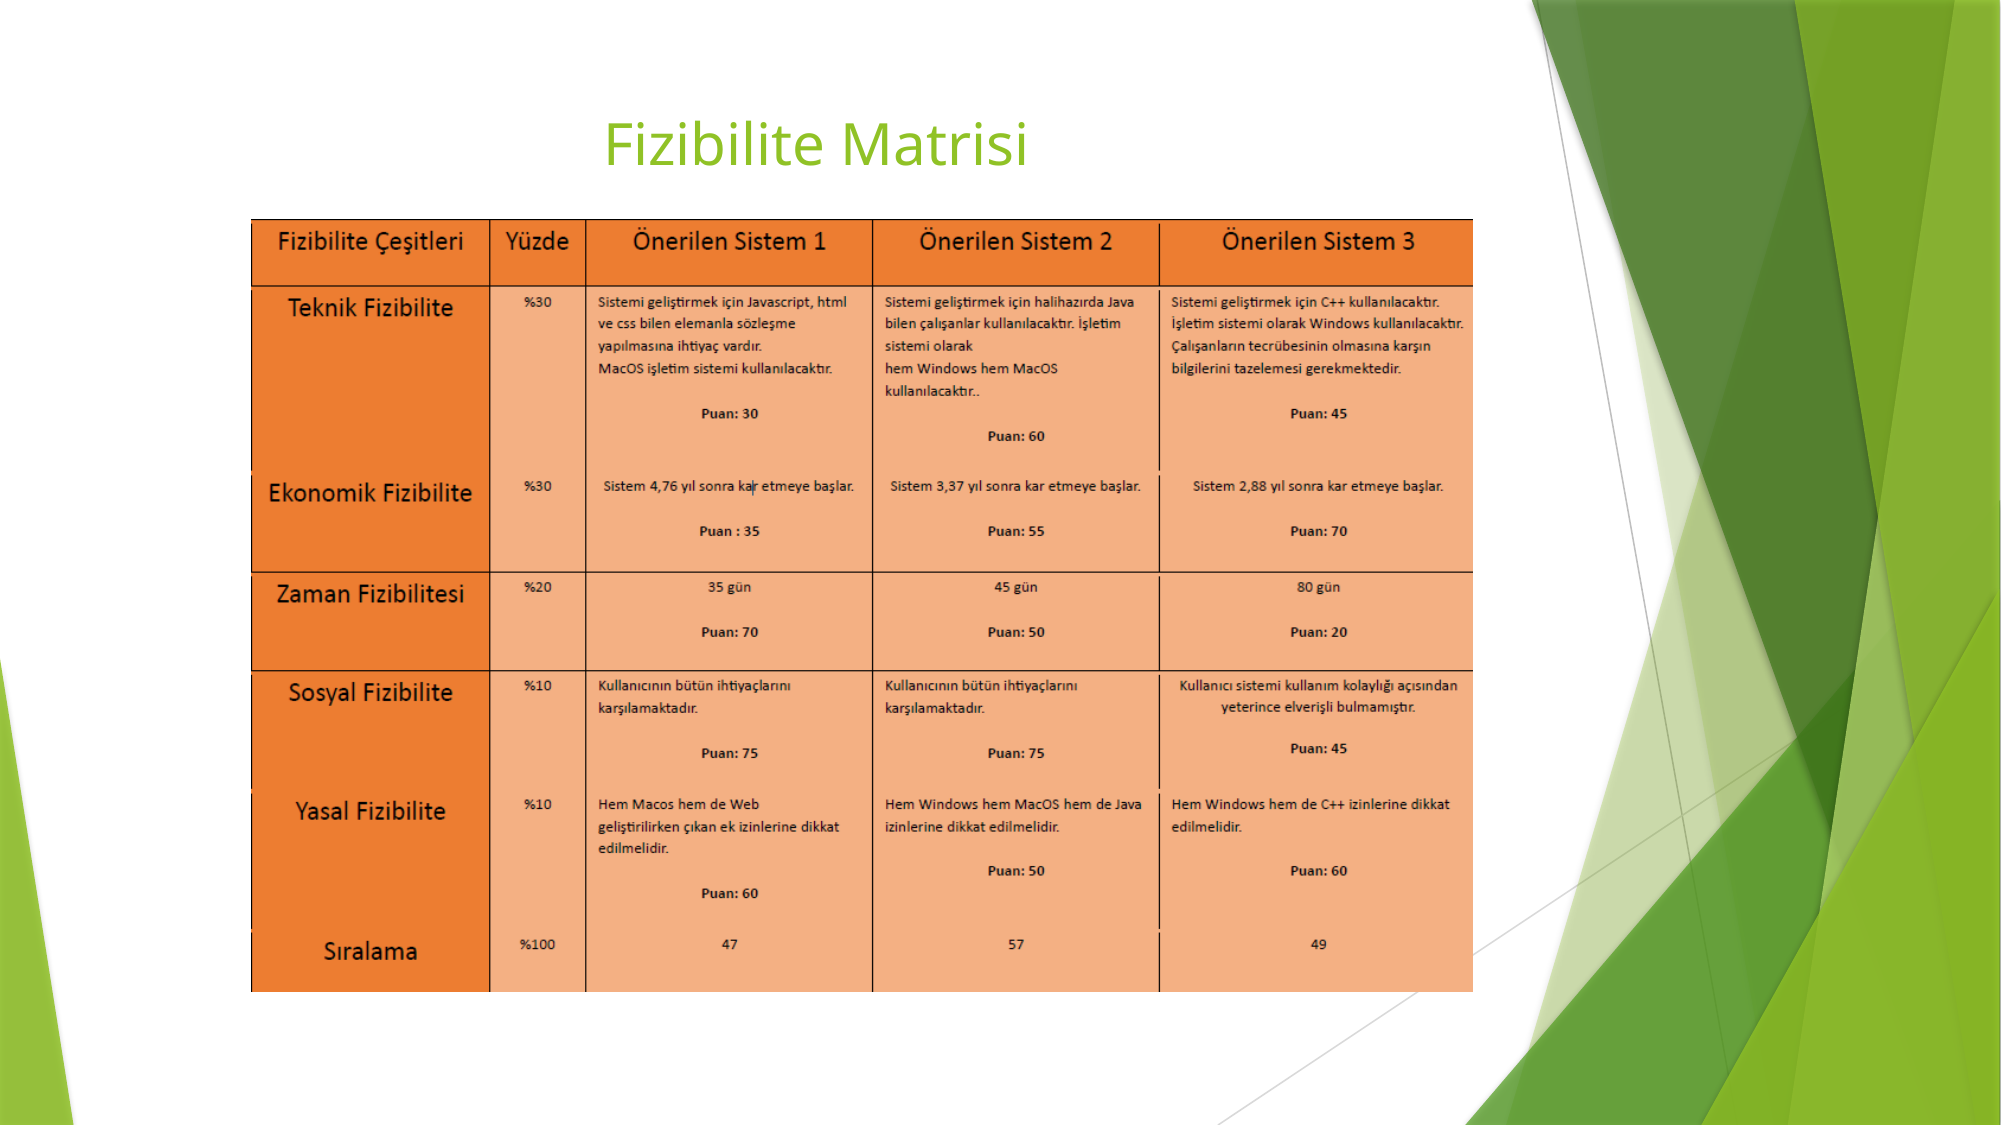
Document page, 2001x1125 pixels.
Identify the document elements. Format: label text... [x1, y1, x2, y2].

title Fizibilite Matrisi [111, 99, 1522, 317]
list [251, 218, 1474, 992]
